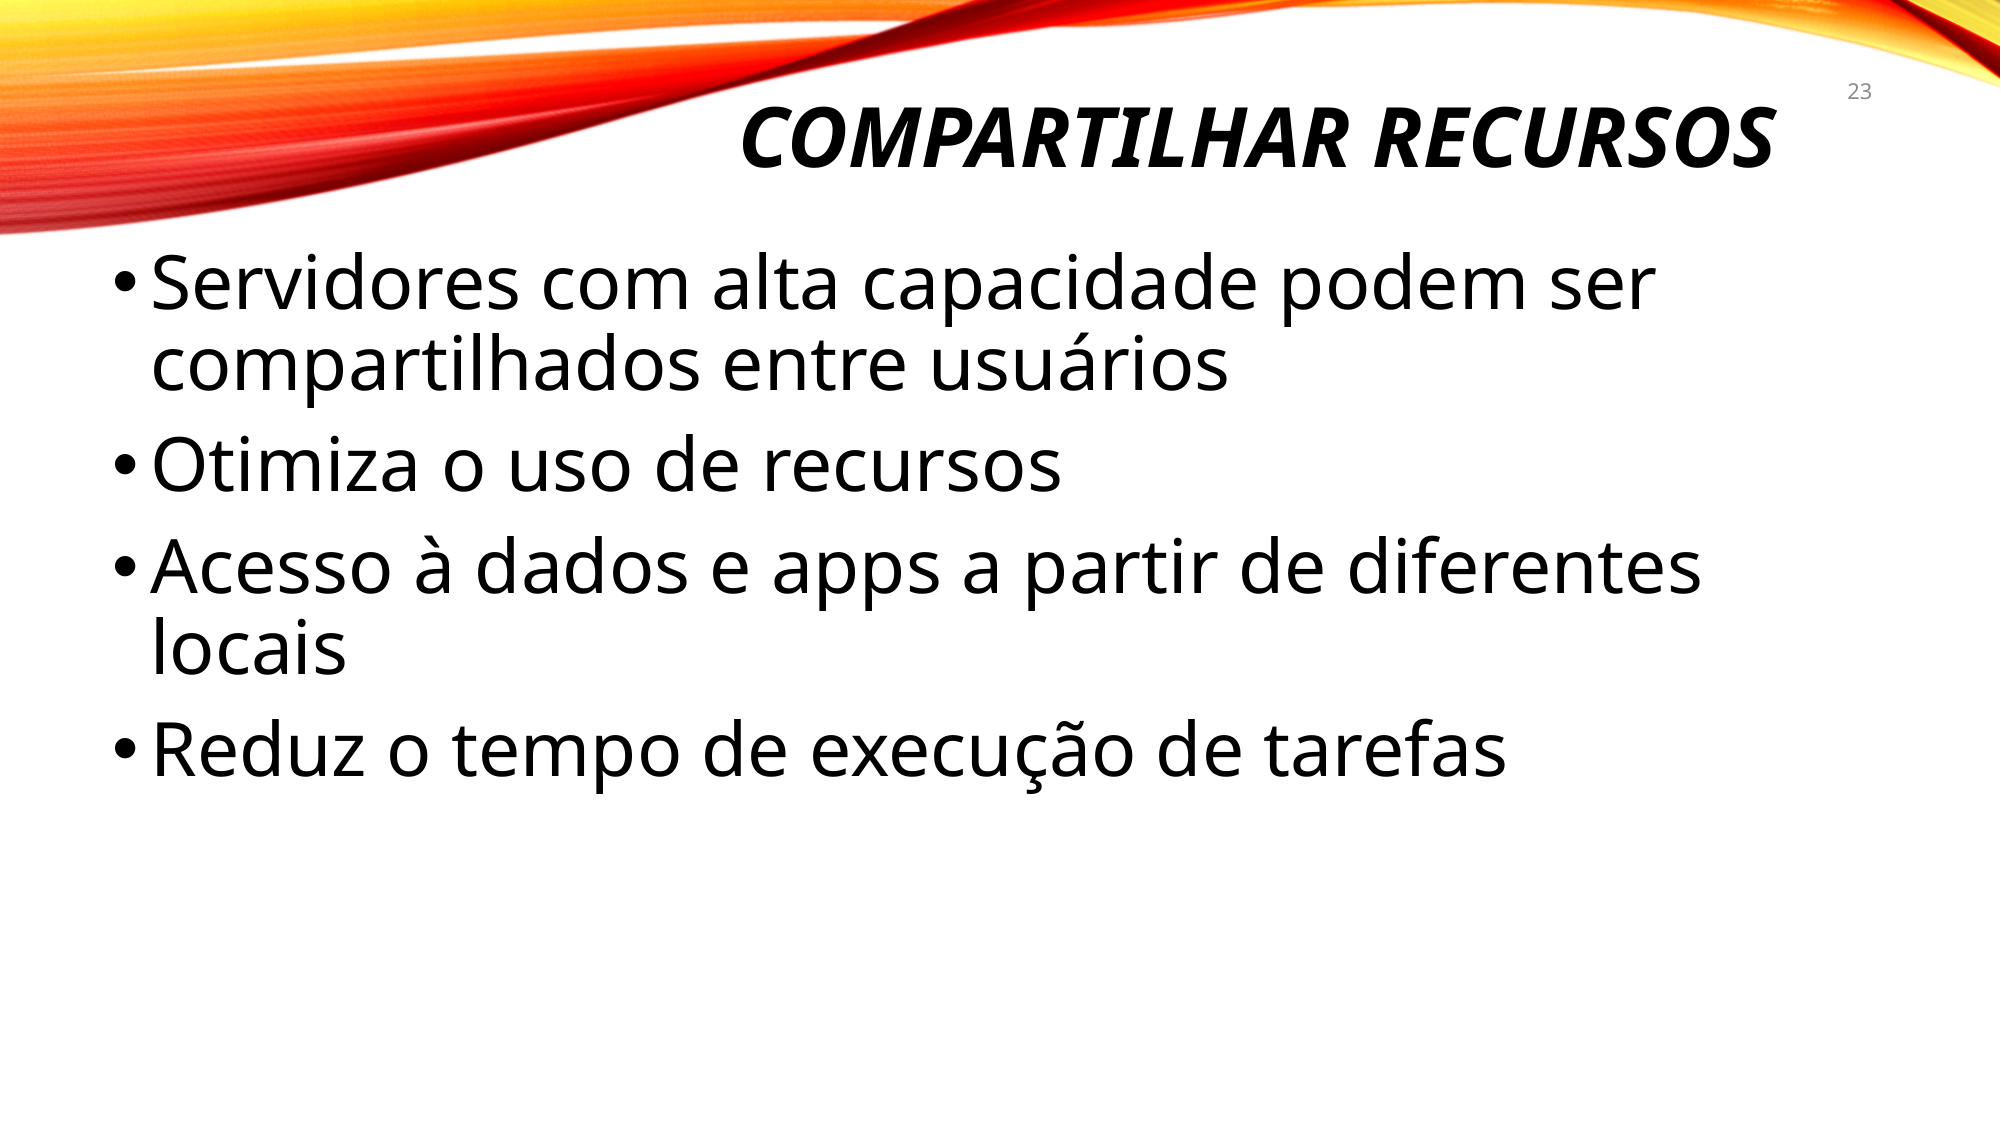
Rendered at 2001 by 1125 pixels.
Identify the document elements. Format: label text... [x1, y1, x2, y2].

list Servidores com alta capacidade podem ser compartilhados entre usuários Otimiza o uso de recursos Acesso à dados e apps a partir de diferentes locais Reduz o tempo de execução de tarefas [97, 236, 1888, 857]
picture [0, 0, 2000, 237]
slide_number 23 [1437, 62, 1888, 123]
title Compartilhar recursos [323, 16, 1888, 236]
